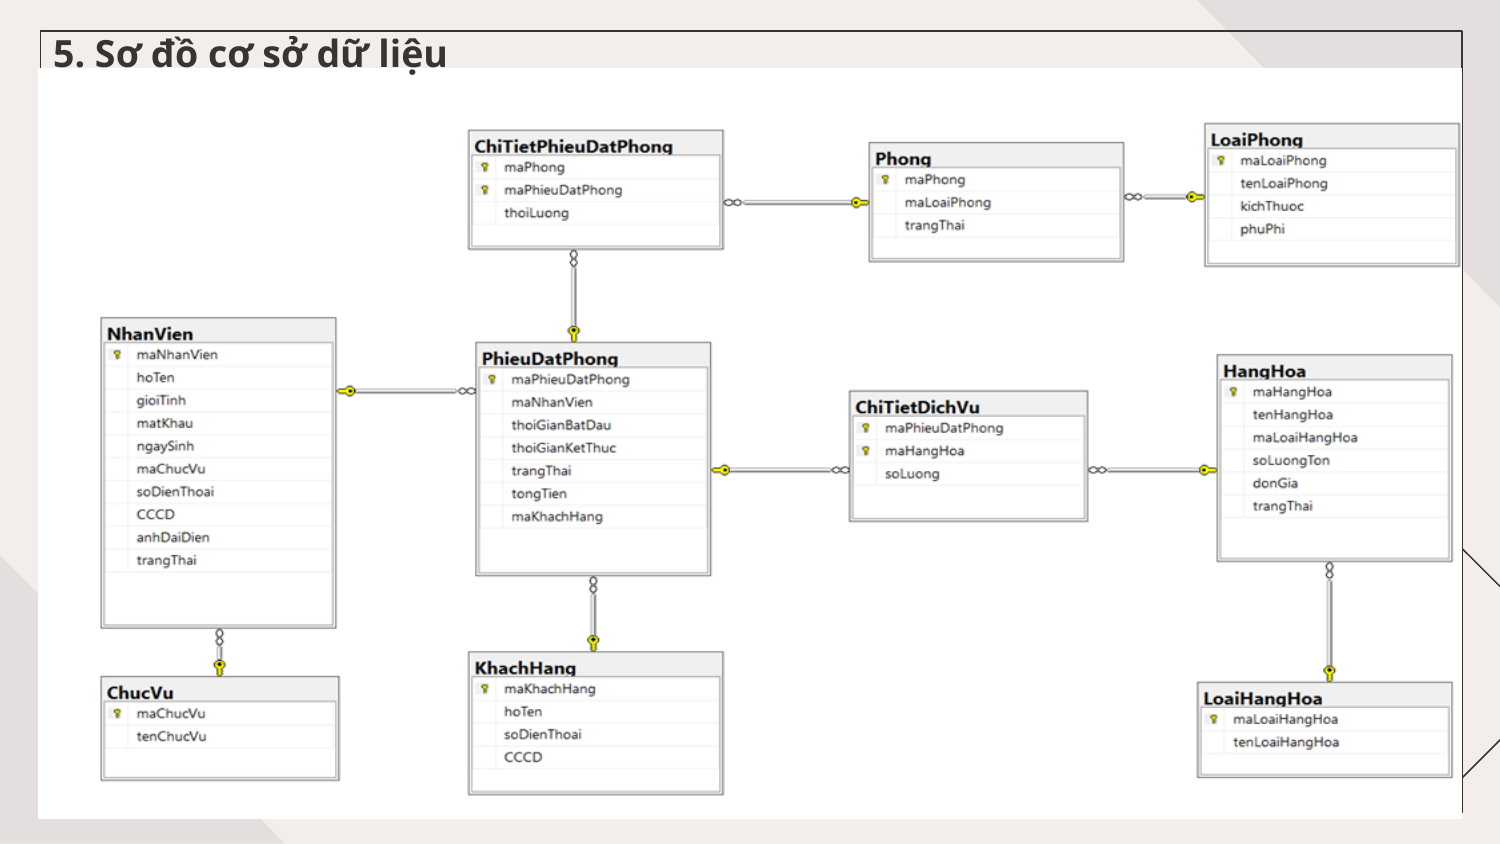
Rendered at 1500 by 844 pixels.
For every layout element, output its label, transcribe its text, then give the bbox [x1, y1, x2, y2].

picture [37, 68, 1463, 819]
title 5. Sơ đồ cơ sở dữ liệu [38, 11, 490, 67]
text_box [1468, 494, 1500, 779]
